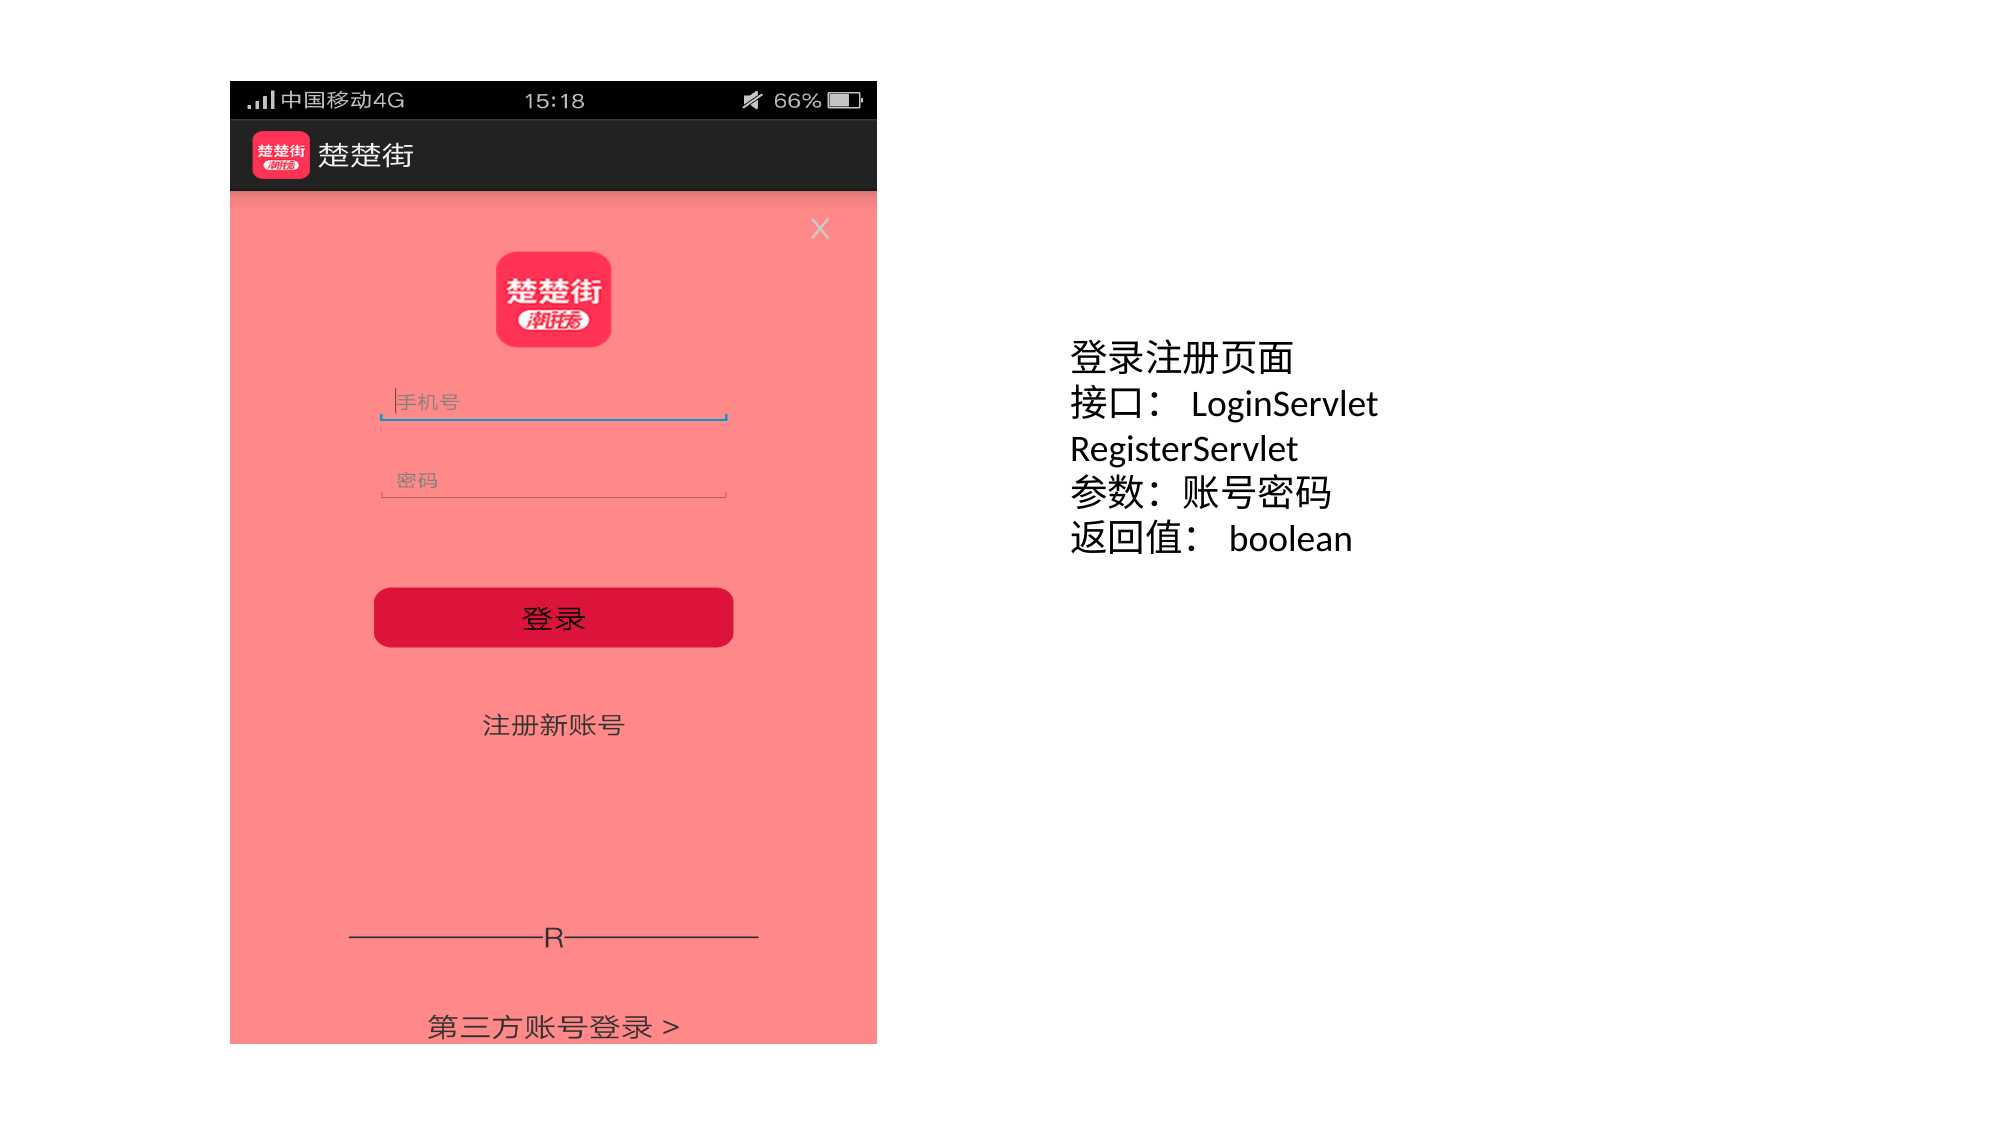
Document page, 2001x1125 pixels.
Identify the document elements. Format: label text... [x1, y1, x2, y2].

title [137, 59, 1863, 278]
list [230, 81, 877, 1044]
text_box 登录注册页面 接口：LoginServlet RegisterServlet 参数：账号密码 返回值：boolean [1055, 326, 1459, 612]
